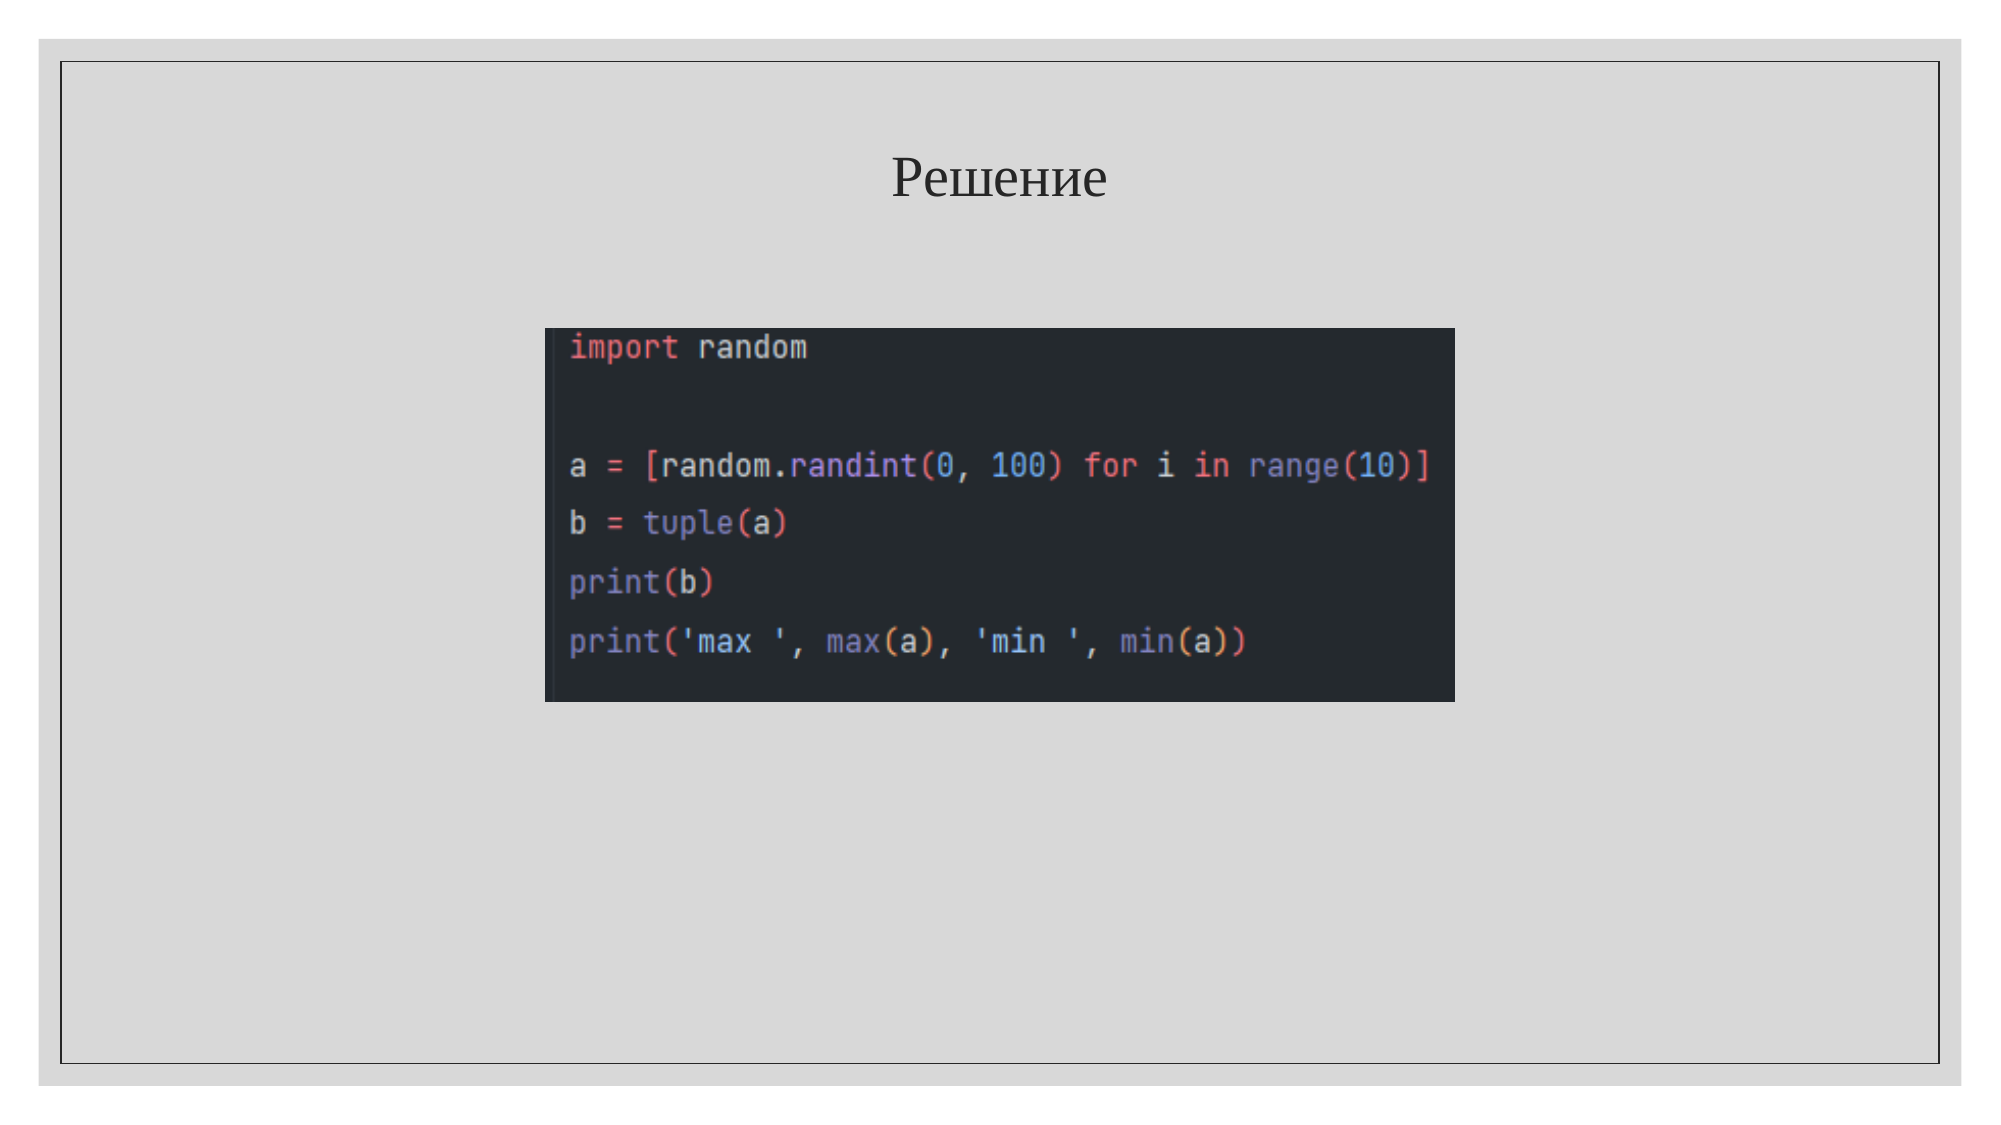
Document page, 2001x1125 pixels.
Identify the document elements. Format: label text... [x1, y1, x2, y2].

picture [545, 327, 1455, 702]
title Решение [57, 65, 1943, 291]
